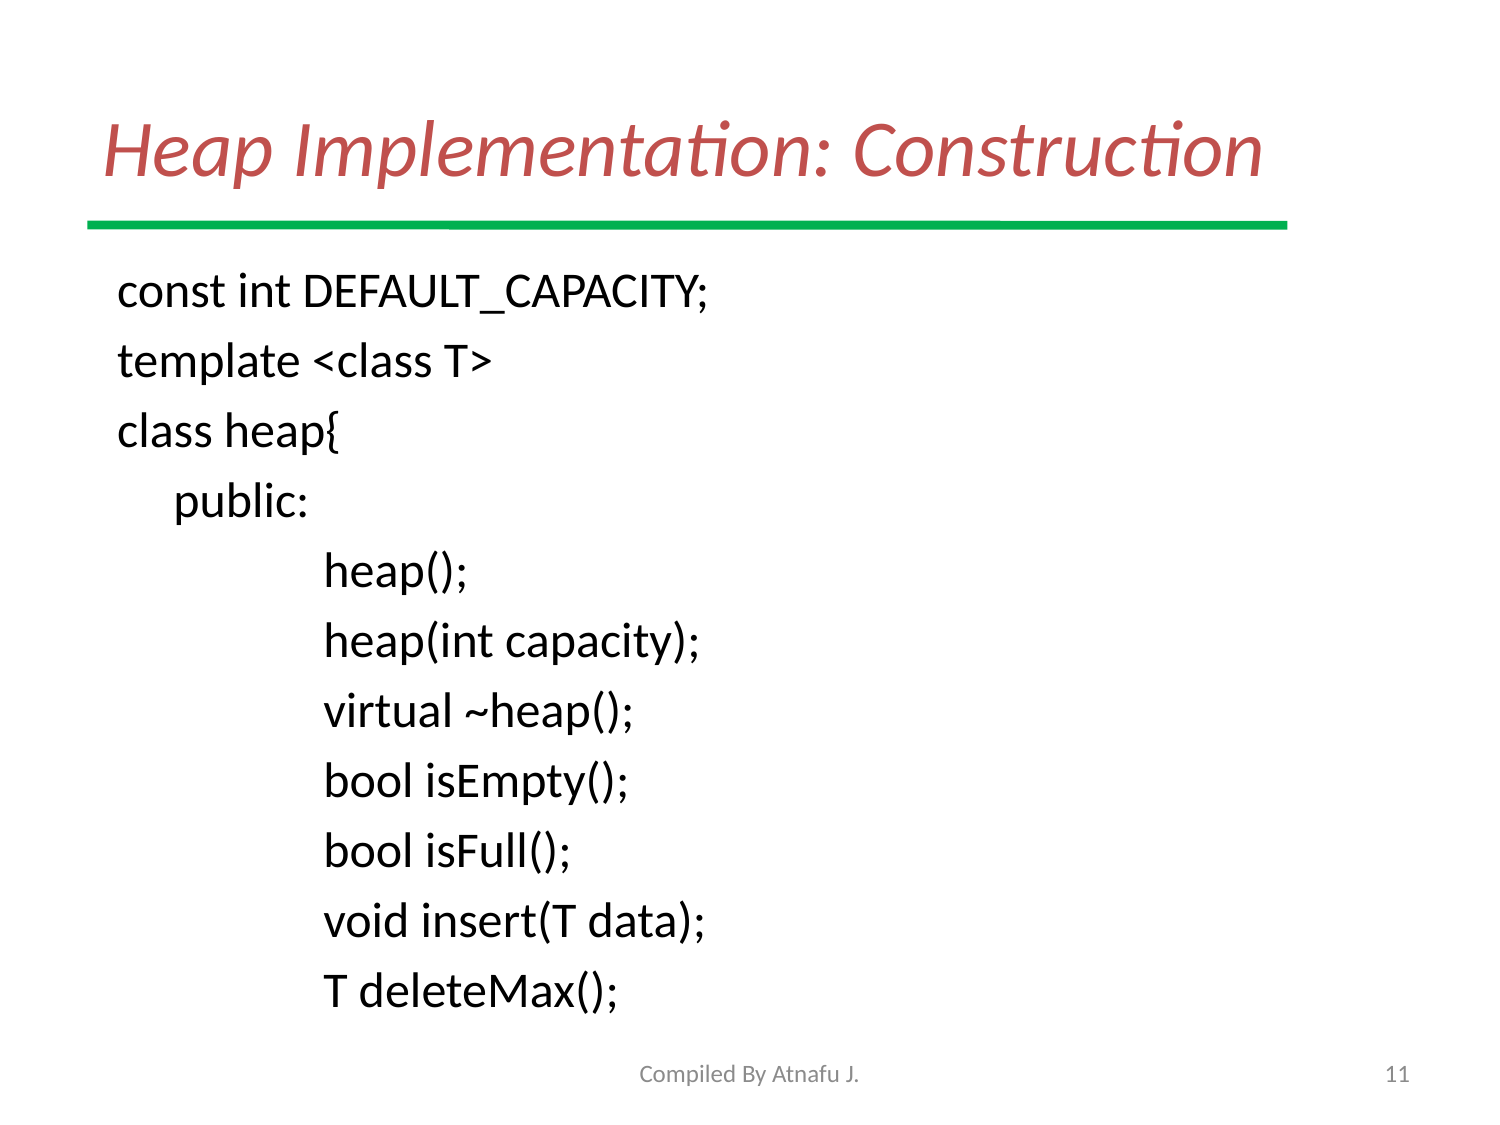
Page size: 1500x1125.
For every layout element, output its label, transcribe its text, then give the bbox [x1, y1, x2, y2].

slide_number 11 [1074, 1042, 1425, 1103]
footer Compiled By Atnafu J. [512, 1042, 988, 1103]
list const int DEFAULT_CAPACITY; template <class T> class heap{ public: heap(); heap(int capacity); virtual ~heap(); bool isEmpty(); bool isFull(); void insert(T data); T deleteMax(); [101, 249, 1377, 1050]
title Heap Implementation: Construction [87, 50, 1438, 238]
